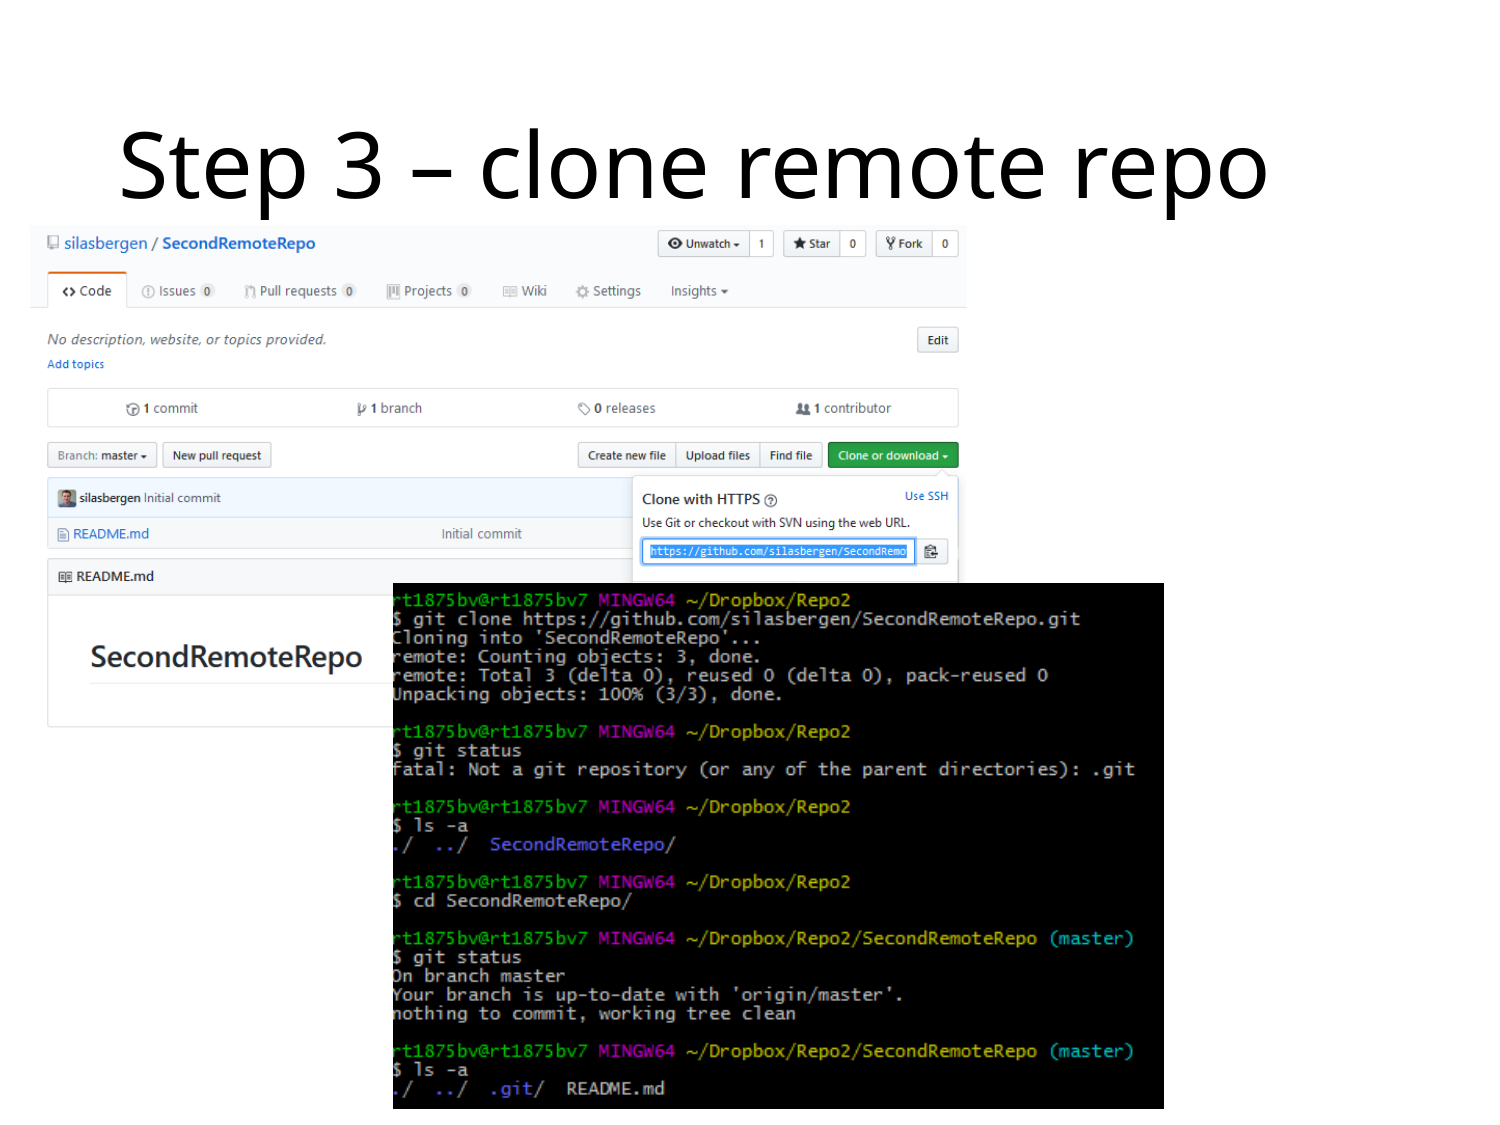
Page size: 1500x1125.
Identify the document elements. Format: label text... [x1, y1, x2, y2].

title Step 3 – clone remote repo [103, 59, 1397, 278]
picture [30, 225, 1164, 1109]
